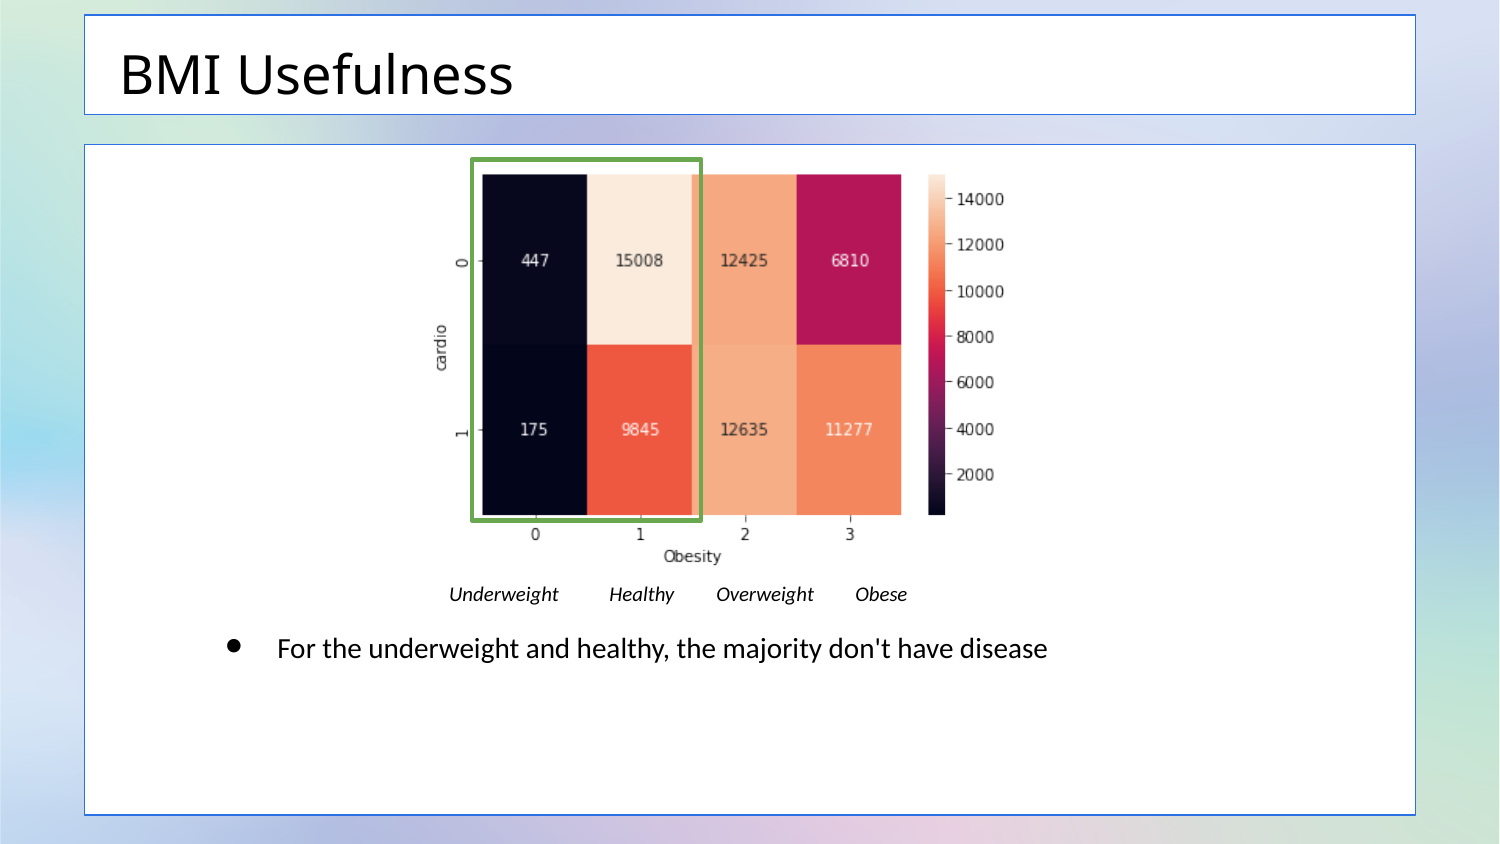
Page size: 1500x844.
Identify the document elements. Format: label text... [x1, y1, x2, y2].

text_box BMI Usefulness [119, 27, 716, 106]
text_box [84, 15, 1416, 115]
text_box Overweight [701, 582, 840, 614]
text_box [84, 144, 1416, 816]
text_box Obese [840, 582, 989, 614]
picture [0, 0, 1500, 844]
text_box Underweight [434, 582, 583, 614]
text_box For the underweight and healthy, the majority don't have disease [187, 614, 1370, 715]
text_box Healthy [589, 582, 701, 614]
text_box [472, 159, 702, 163]
